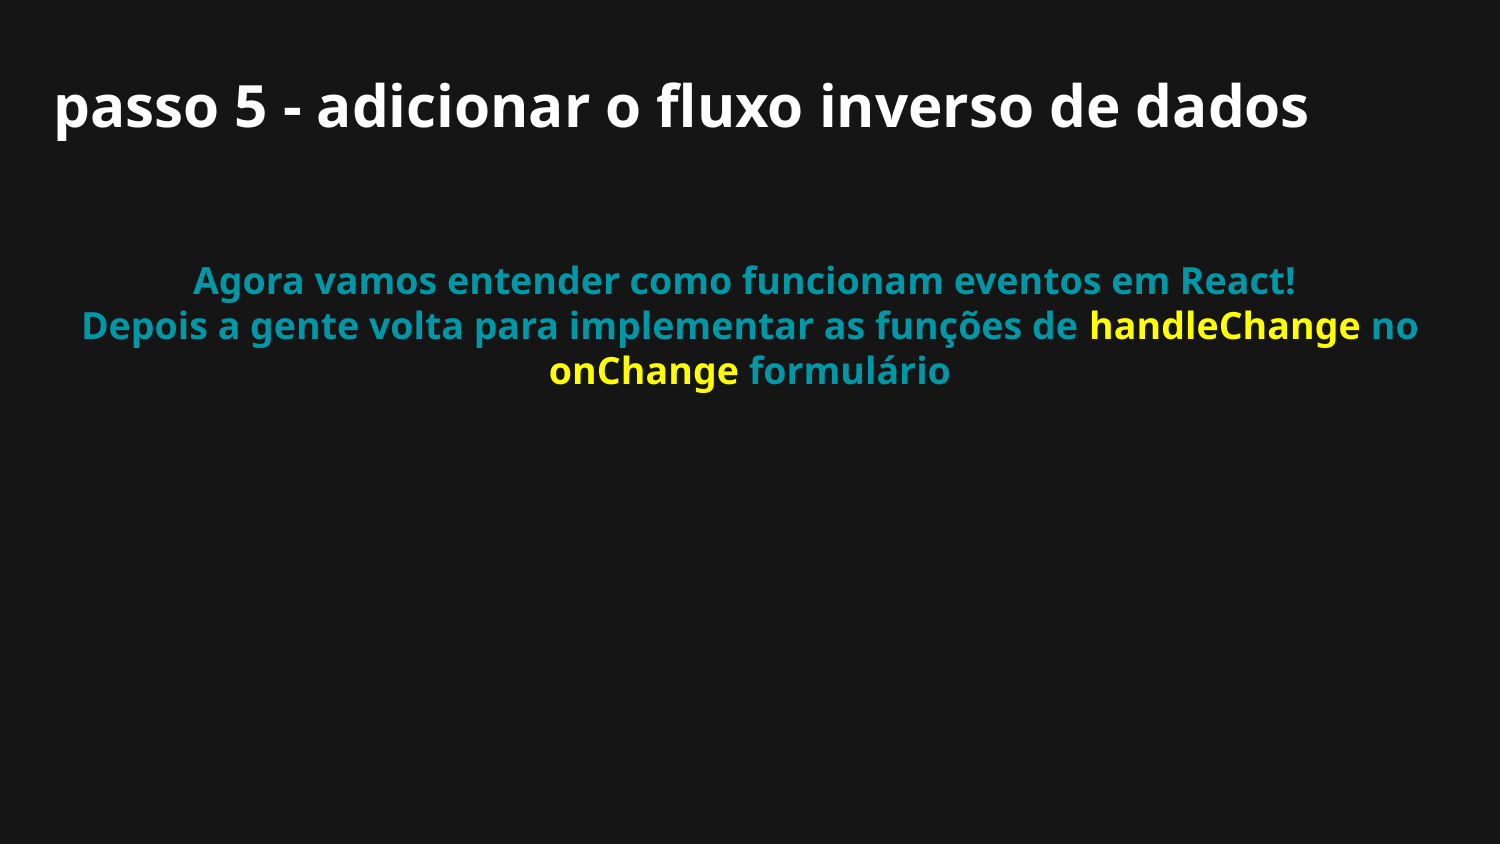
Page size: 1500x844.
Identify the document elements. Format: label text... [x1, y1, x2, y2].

list Agora vamos entender como funcionam eventos em React! Depois a gente volta para implementar as funções de handleChange no onChange formulário [51, 242, 1449, 374]
title passo 5 - adicionar o fluxo inverso de dados [38, 54, 1462, 200]
